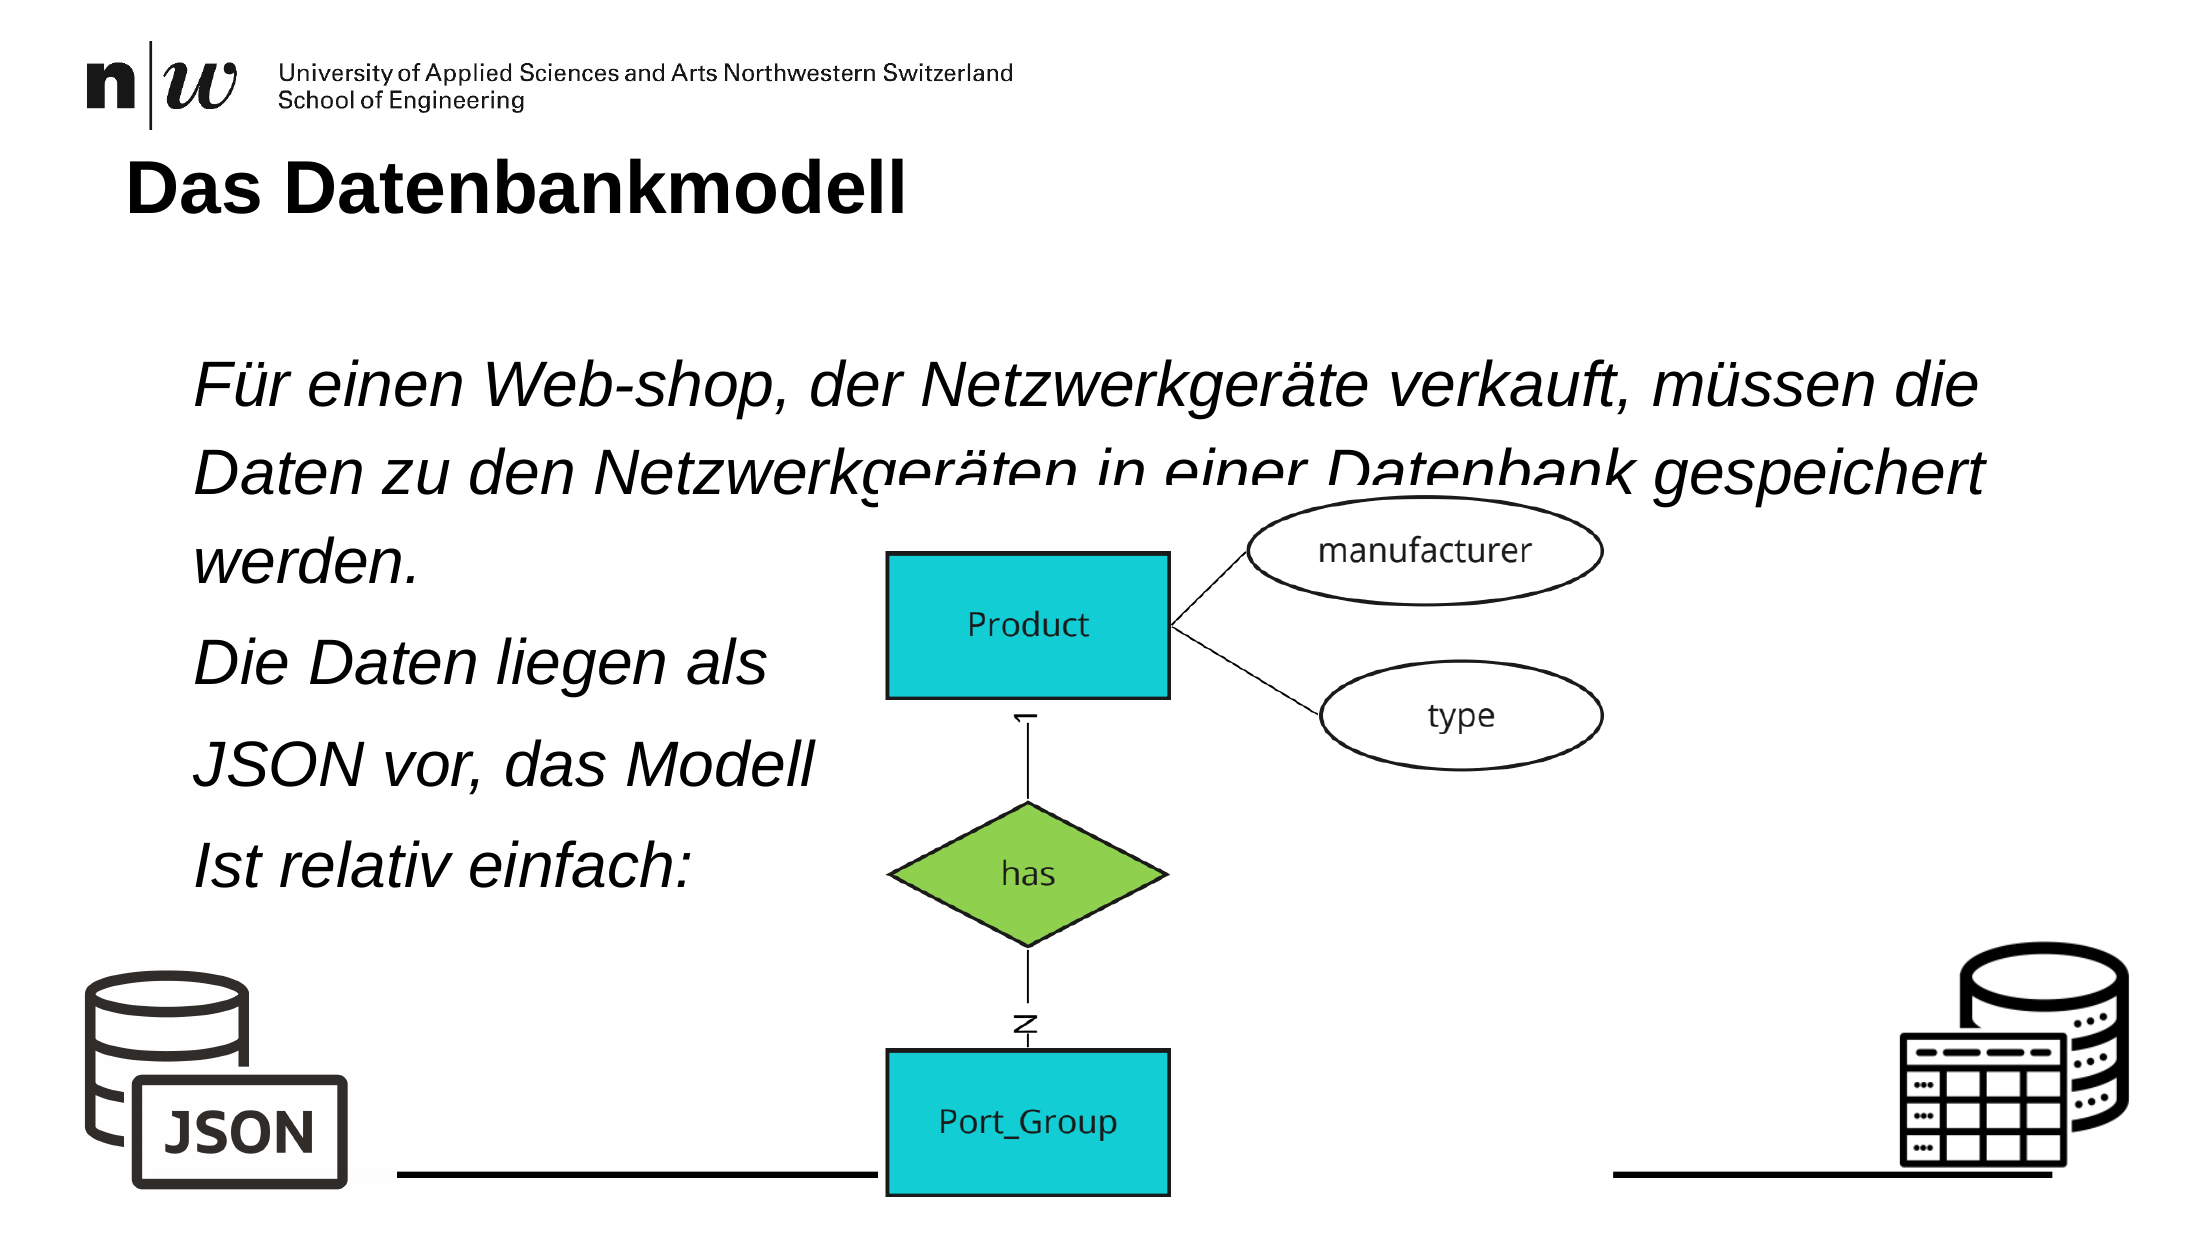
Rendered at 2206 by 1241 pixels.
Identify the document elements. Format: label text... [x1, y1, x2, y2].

picture [87, 41, 1012, 130]
picture [1894, 934, 2135, 1175]
picture [877, 485, 1614, 1201]
list Für einen Web-shop, der Netzwerkgeräte verkauft, müssen die Daten zu den Netzwerkgeräten in einer Datenbank gespeichert werden. Die Daten liegen als JSON vor, das Modell Ist relativ einfach: [151, 330, 2054, 1118]
title Das Datenbankmodell [125, 138, 2095, 267]
picture [23, 960, 397, 1201]
